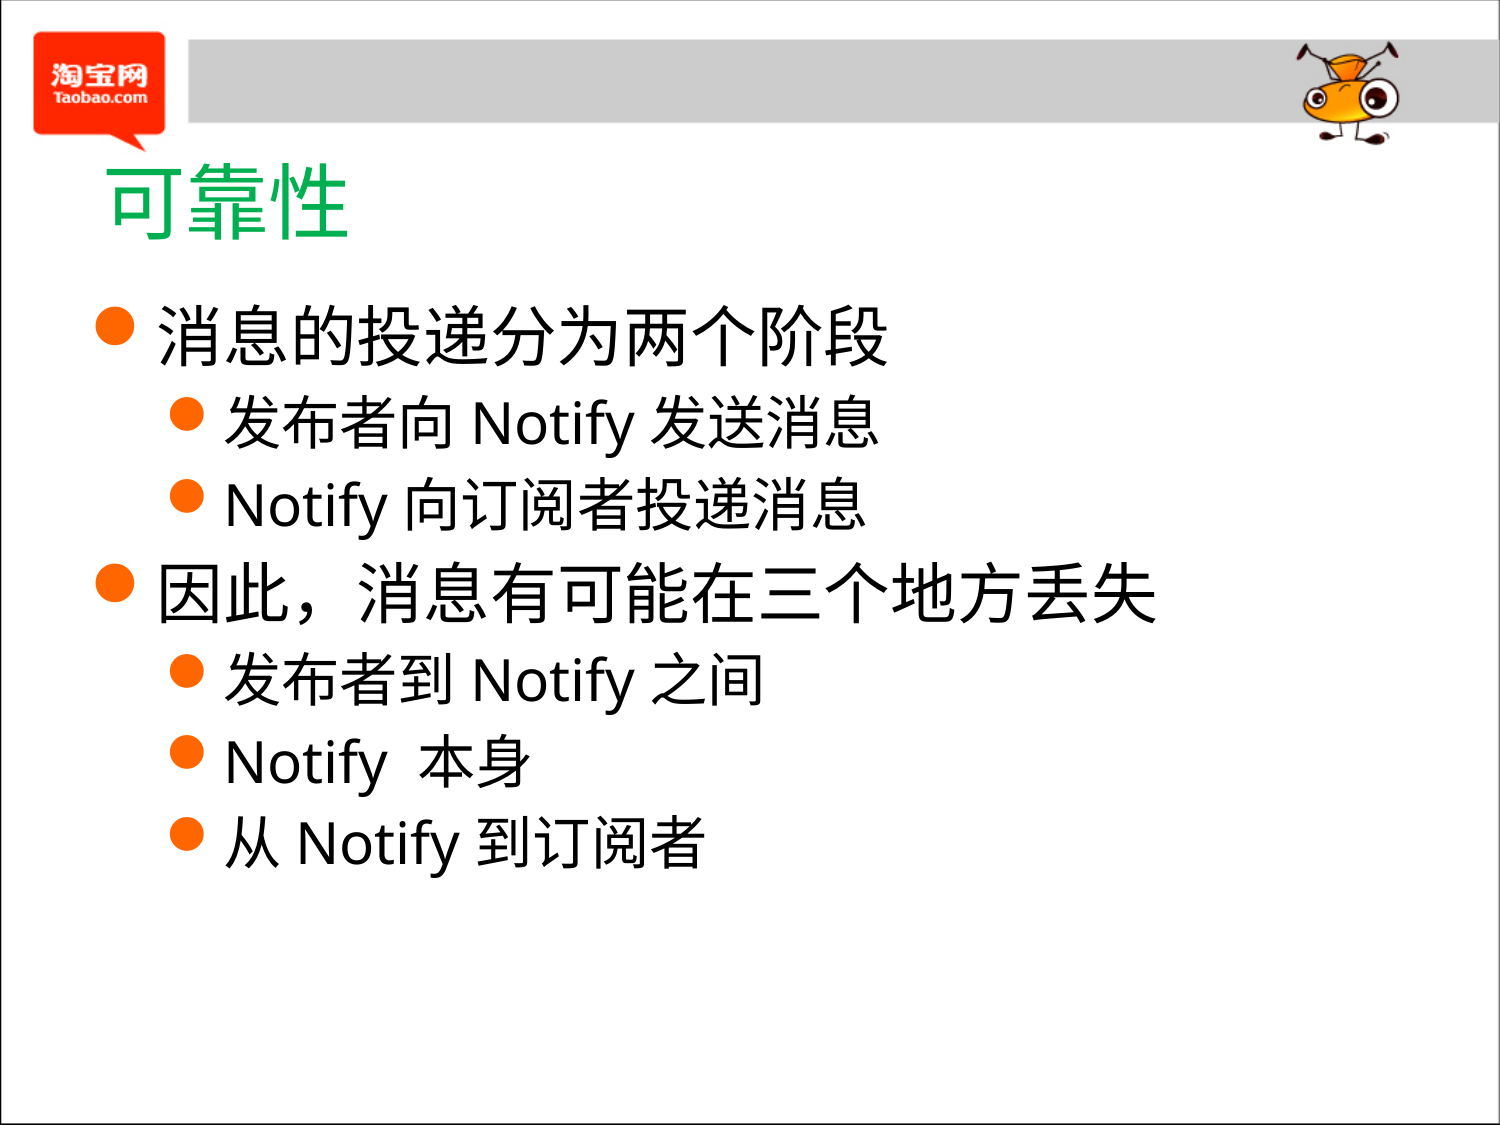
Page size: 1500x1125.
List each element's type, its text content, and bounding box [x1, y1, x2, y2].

picture [0, 0, 1500, 1125]
title 可靠性 [87, 149, 1426, 251]
list 消息的投递分为两个阶段 发布者向Notify发送消息 Notify向订阅者投递消息 因此，消息有可能在三个地方丢失 发布者到Notify之间 Notify 本身 从Notify到订阅者 [74, 287, 1426, 1006]
